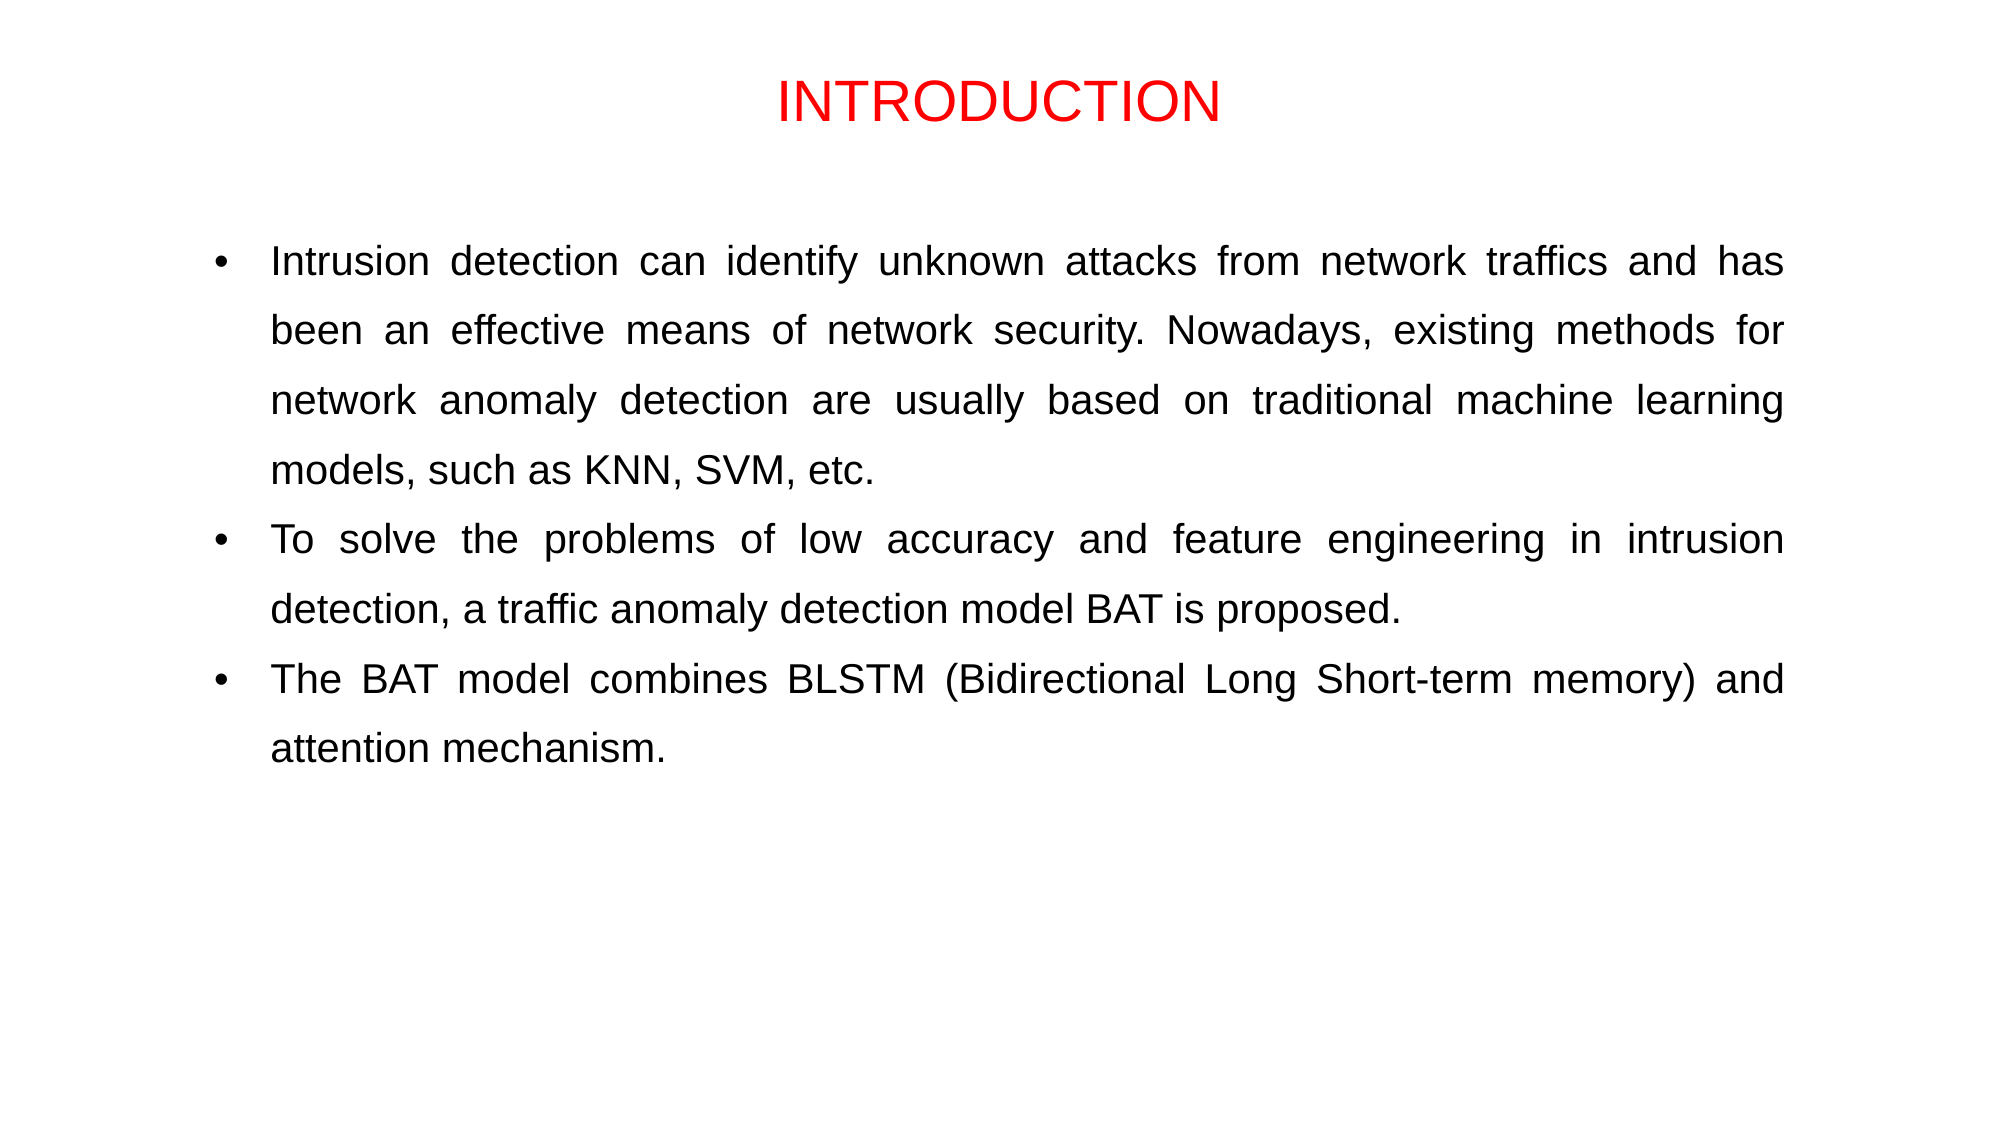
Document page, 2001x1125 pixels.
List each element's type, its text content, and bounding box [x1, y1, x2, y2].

text_box INTRODUCTION [761, 56, 1238, 141]
table_header Intrusion detection can identify unknown attacks from network traffics and has been an effective means of network security. Nowadays, existing methods for network anomaly detection are usually based on traditional machine learning models, such as KNN, SVM, etc. To solve the problems of low accuracy and feature engineering in intrusion detection, a traffic anomaly detection model BAT is proposed. The BAT model combines BLSTM (Bidirectional Long Short-term memory) and attention mechanism. [204, 215, 1796, 1068]
